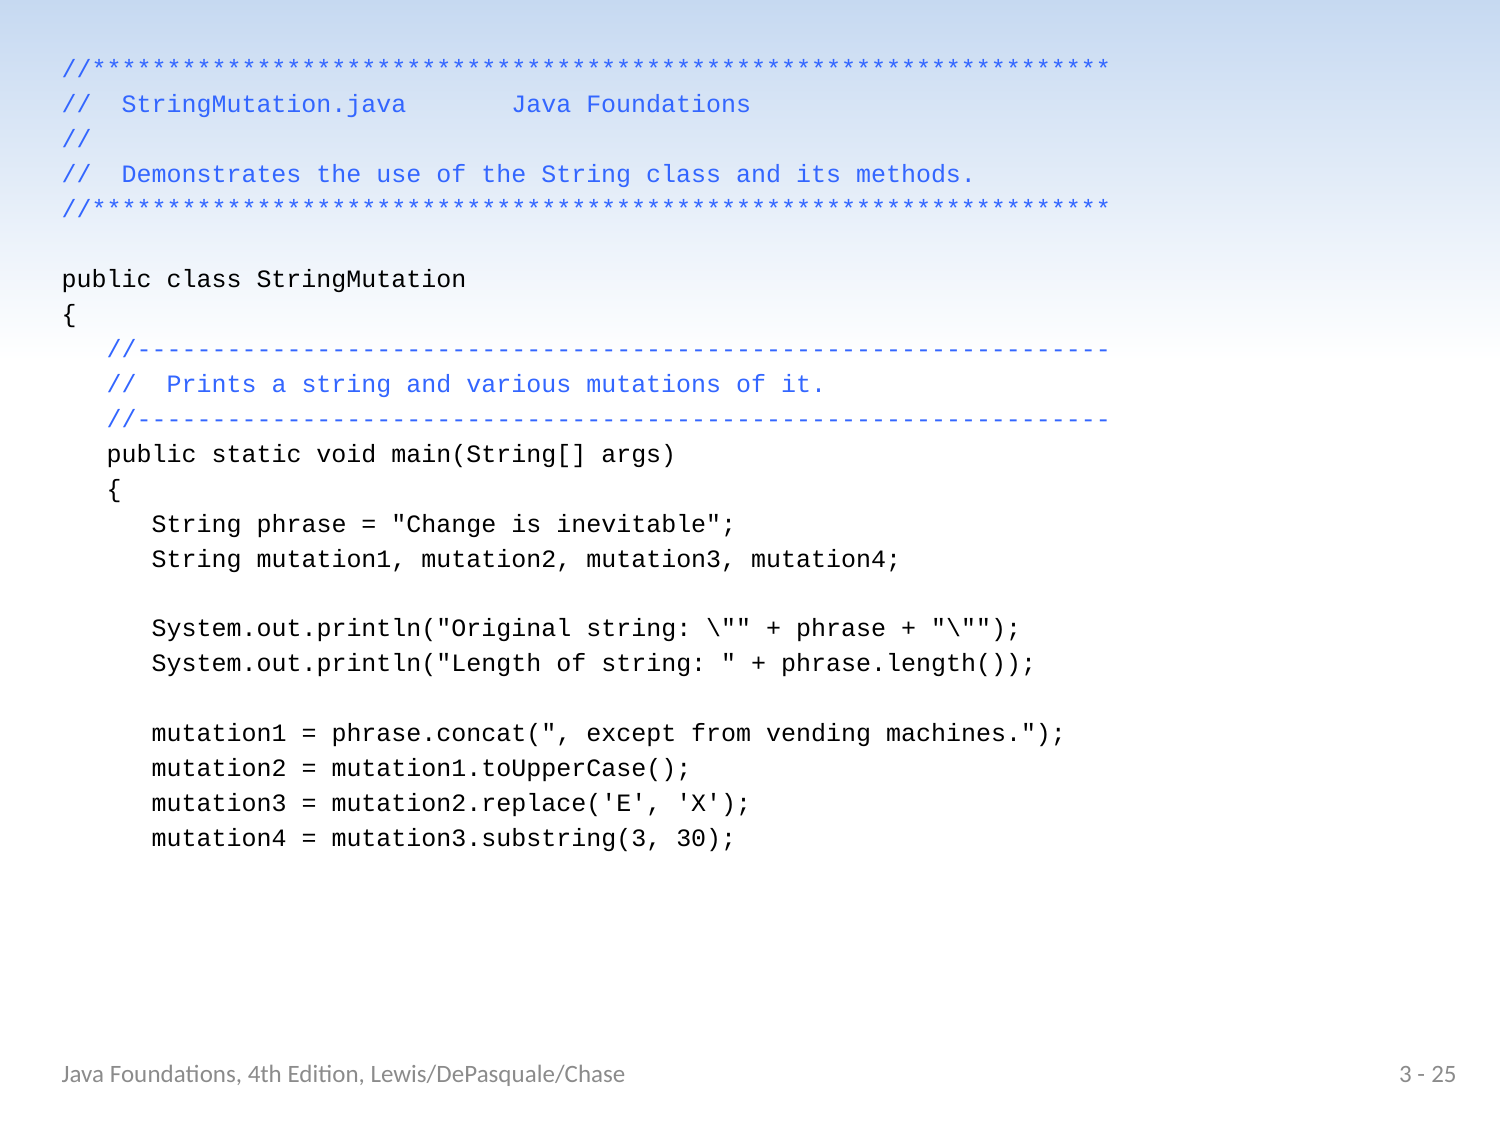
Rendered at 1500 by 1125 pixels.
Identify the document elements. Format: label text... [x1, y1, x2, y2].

footer Java Foundations, 4th Edition, Lewis/DePasquale/Chase [46, 1042, 1121, 1103]
list //******************************************************************** // StringMutation.java Java Foundations // // Demonstrates the use of the String class and its methods. //******************************************************************** public class StringMutation { //----------------------------------------------------------------- // Prints a string and various mutations of it. //----------------------------------------------------------------- public static void main(String[] args) { String phrase = "Change is inevitable"; String mutation1, mutation2, mutation3, mutation4; System.out.println("Original string: \"" + phrase + "\""); System.out.println("Length of string: " + phrase.length()); mutation1 = phrase.concat(", except from vending machines."); mutation2 = mutation1.toUpperCase(); mutation3 = mutation2.replace('E', 'X'); mutation4 = mutation3.substring(3, 30); [46, 45, 1473, 1043]
slide_number 3 - 25 [1121, 1042, 1472, 1103]
